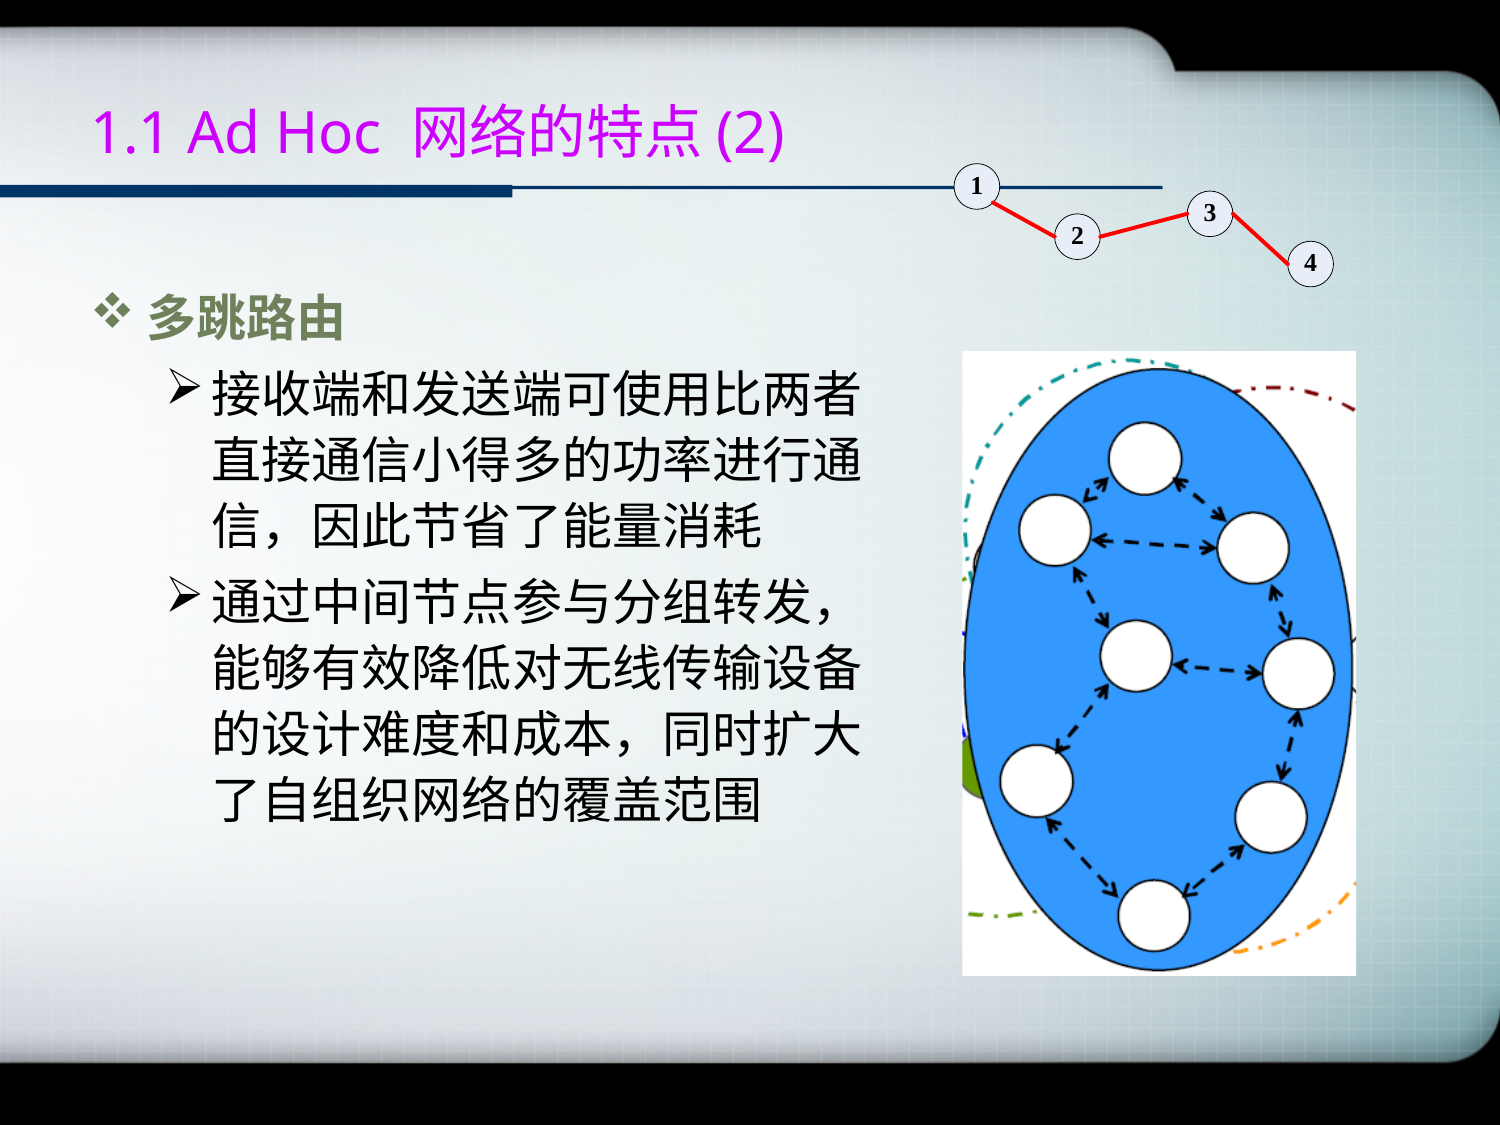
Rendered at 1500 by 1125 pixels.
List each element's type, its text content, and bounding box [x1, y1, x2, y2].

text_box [949, 159, 1338, 292]
list 多跳路由 接收端和发送端可使用比两者直接通信小得多的功率进行通信，因此节省了能量消耗 通过中间节点参与分组转发，能够有效降低对无线传输设备的设计难度和成本，同时扩大了自组织网络的覆盖范围 [75, 272, 925, 894]
picture [0, 0, 1500, 1125]
title 1.1 Ad Hoc 网络的特点(2) [75, 87, 1338, 180]
